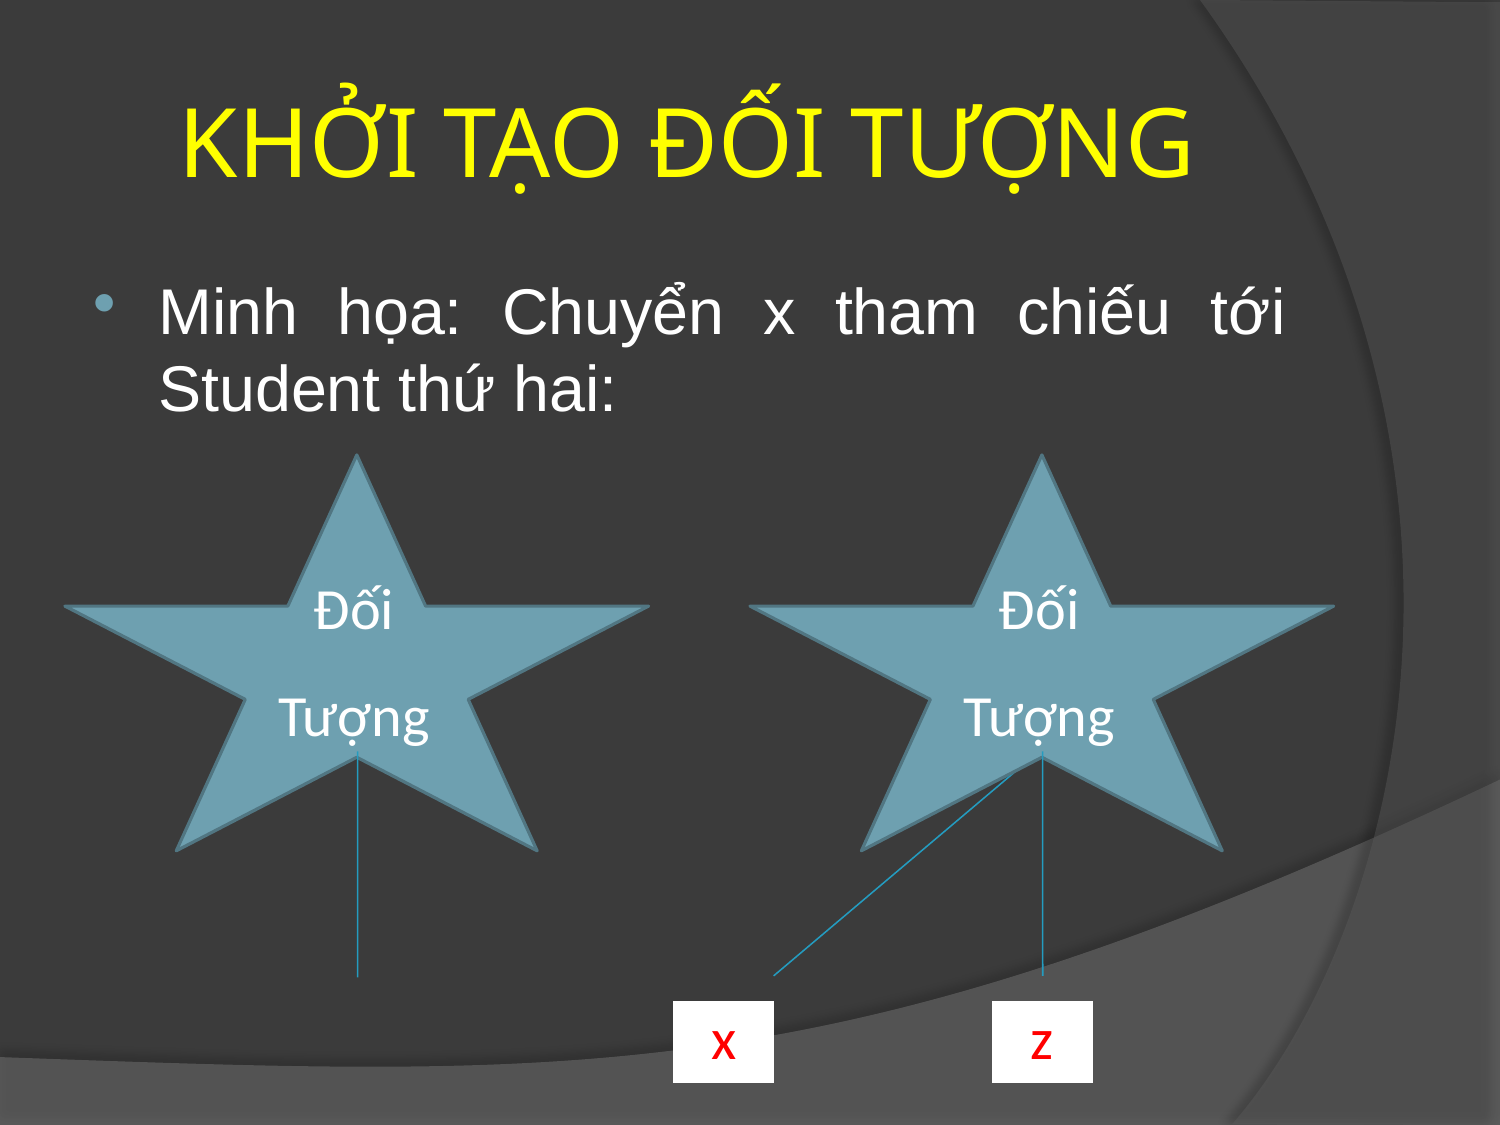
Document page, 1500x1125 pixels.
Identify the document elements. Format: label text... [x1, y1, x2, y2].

text_box [63, 604, 651, 853]
text_box Đối Tượng [271, 566, 436, 669]
text_box [748, 604, 1336, 853]
picture [992, 1001, 1093, 1083]
list Minh họa: Chuyển x tham chiếu tới Student thứ hai: [75, 262, 1300, 1005]
text_box [773, 775, 1013, 977]
title KHỞI TẠO ĐỐI TƯỢNG [75, 45, 1300, 233]
text_box [989, 453, 1095, 566]
picture [673, 1001, 774, 1083]
text_box [304, 453, 410, 566]
text_box Đối Tượng [957, 566, 1121, 669]
